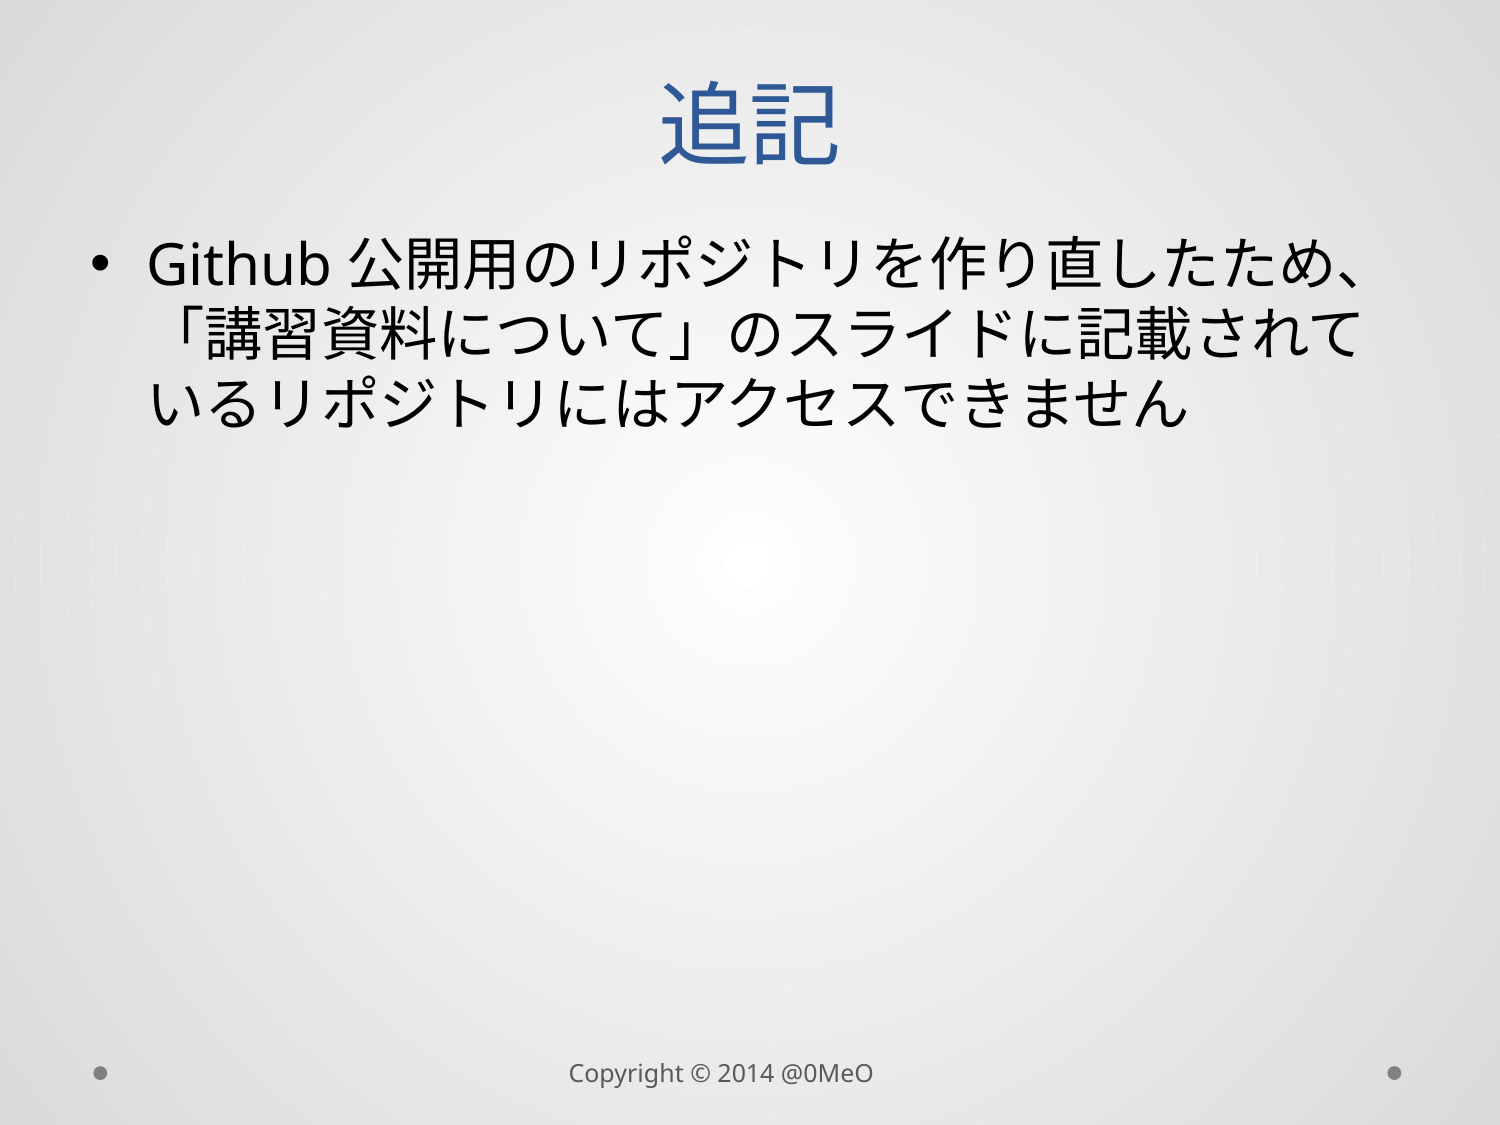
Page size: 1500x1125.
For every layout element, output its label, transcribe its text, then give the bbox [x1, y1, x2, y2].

title 追記 [75, 35, 1425, 185]
list Github公開用のリポジトリを作り直したため、「講習資料について」のスライドに記載されているリポジトリにはアクセスできません [75, 219, 1425, 1005]
